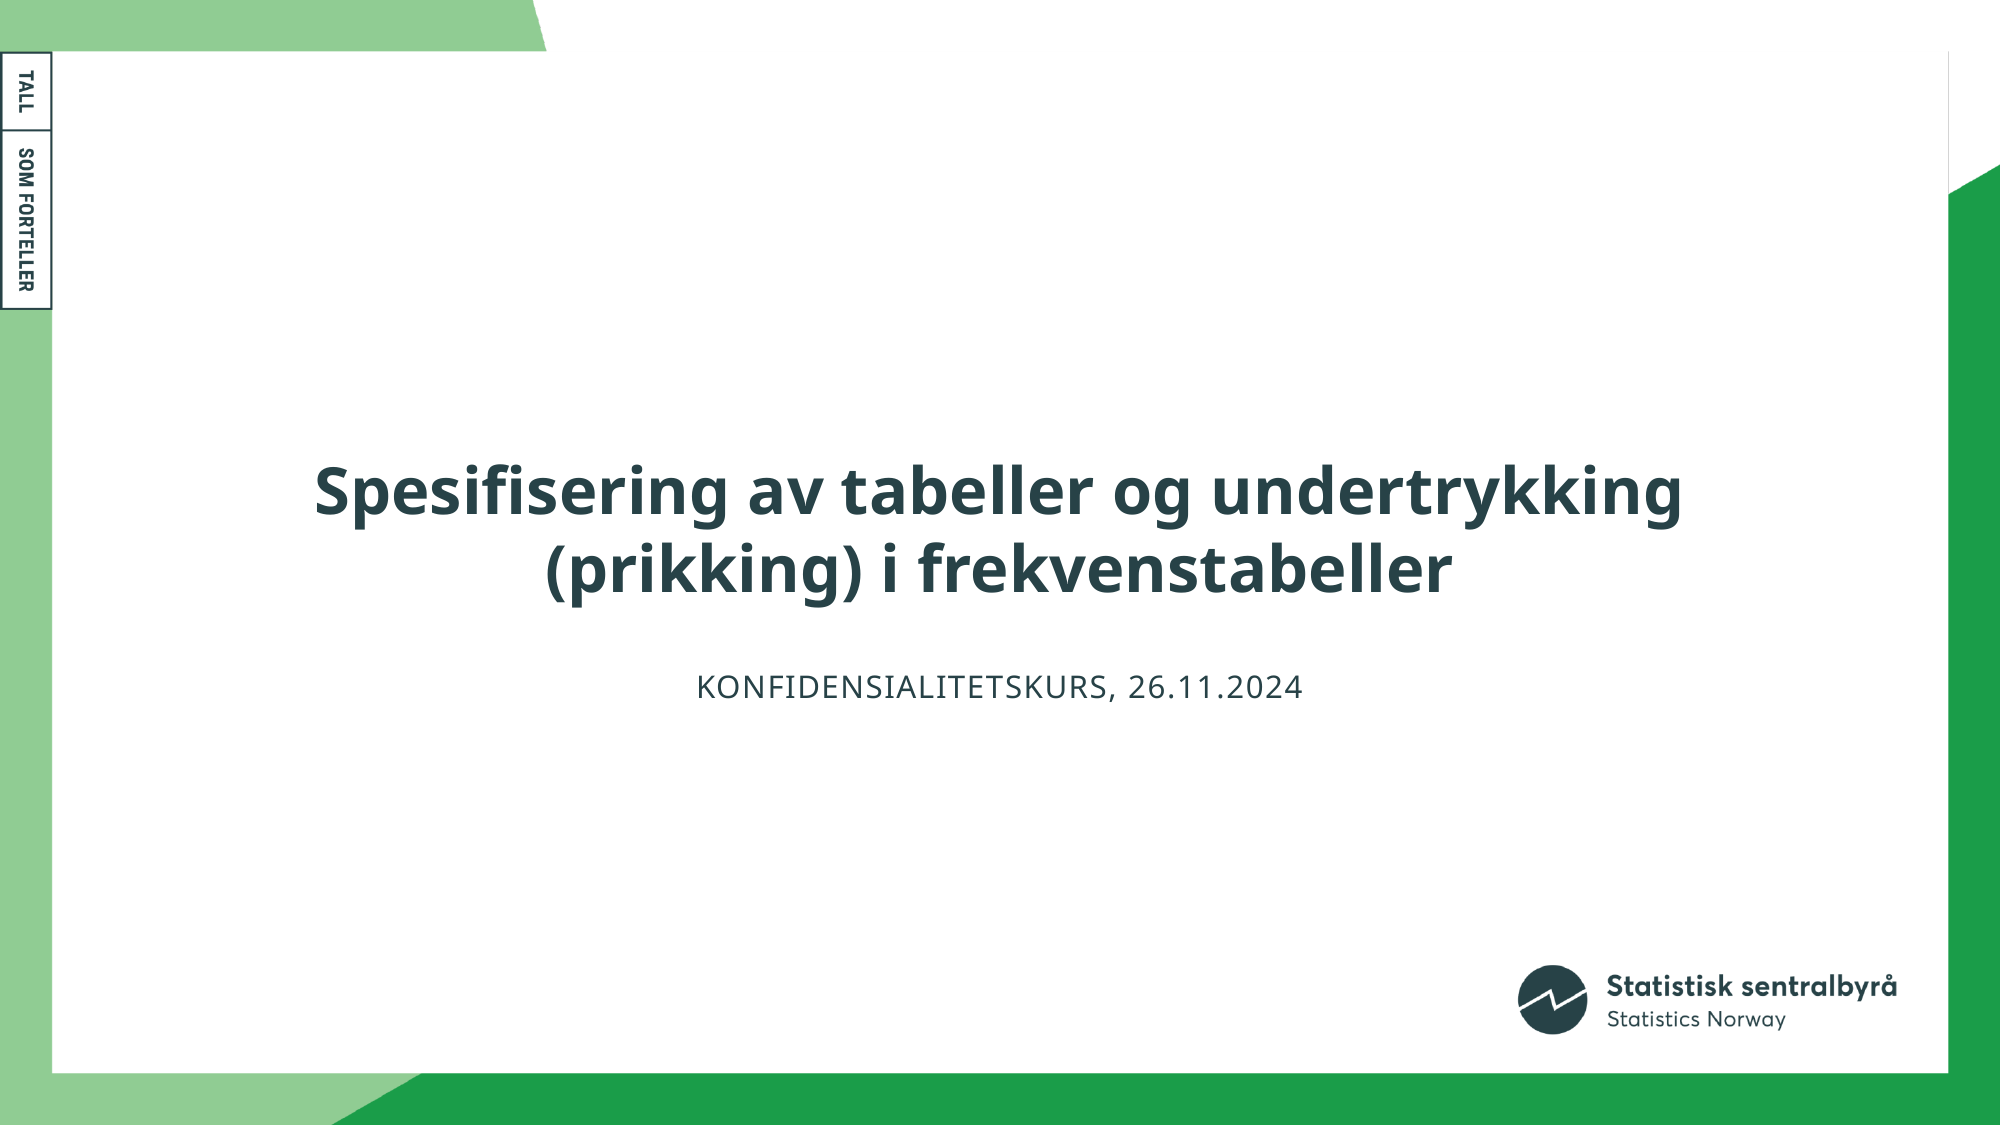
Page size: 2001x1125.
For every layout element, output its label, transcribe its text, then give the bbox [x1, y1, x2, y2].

picture [0, 0, 2000, 1125]
title Spesifisering av tabeller og undertrykking (prikking) i frekvenstabeller [229, 446, 1771, 614]
subtitle Konfidensialitetskurs, 26.11.2024 [229, 641, 1771, 708]
